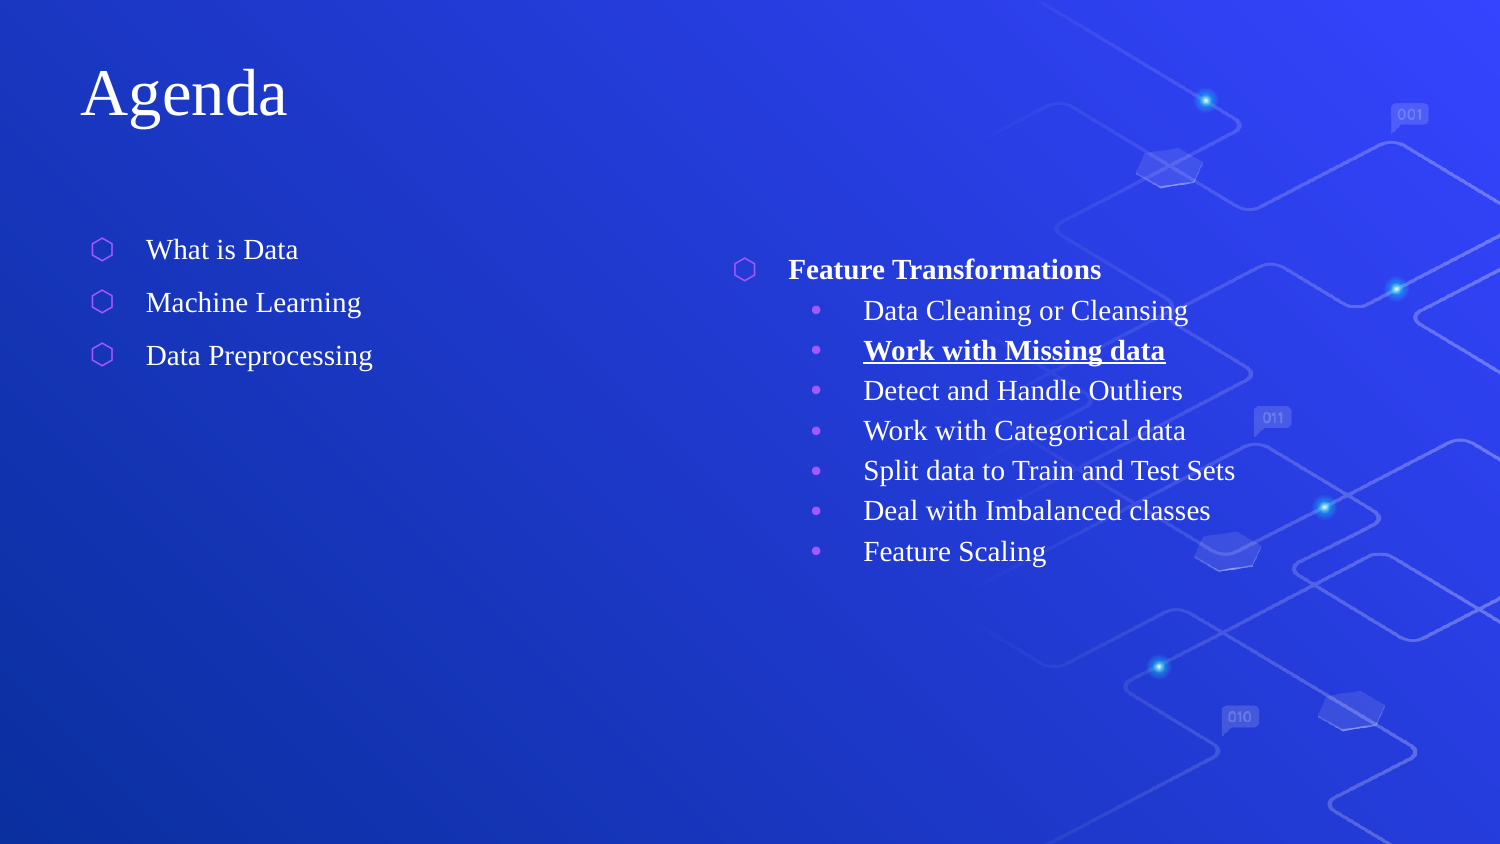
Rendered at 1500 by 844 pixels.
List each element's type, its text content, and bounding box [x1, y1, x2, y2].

picture [0, 0, 1500, 844]
list What is Data Machine Learning Data Preprocessing [89, 125, 732, 478]
text_box Agenda [80, 36, 396, 142]
text_box Feature Transformations Data Cleaning or Cleansing Work with Missing data Detect and Handle Outliers Work with Categorical data Split data to Train and Test Sets Deal with Imbalanced classes Feature Scaling [731, 245, 1447, 599]
